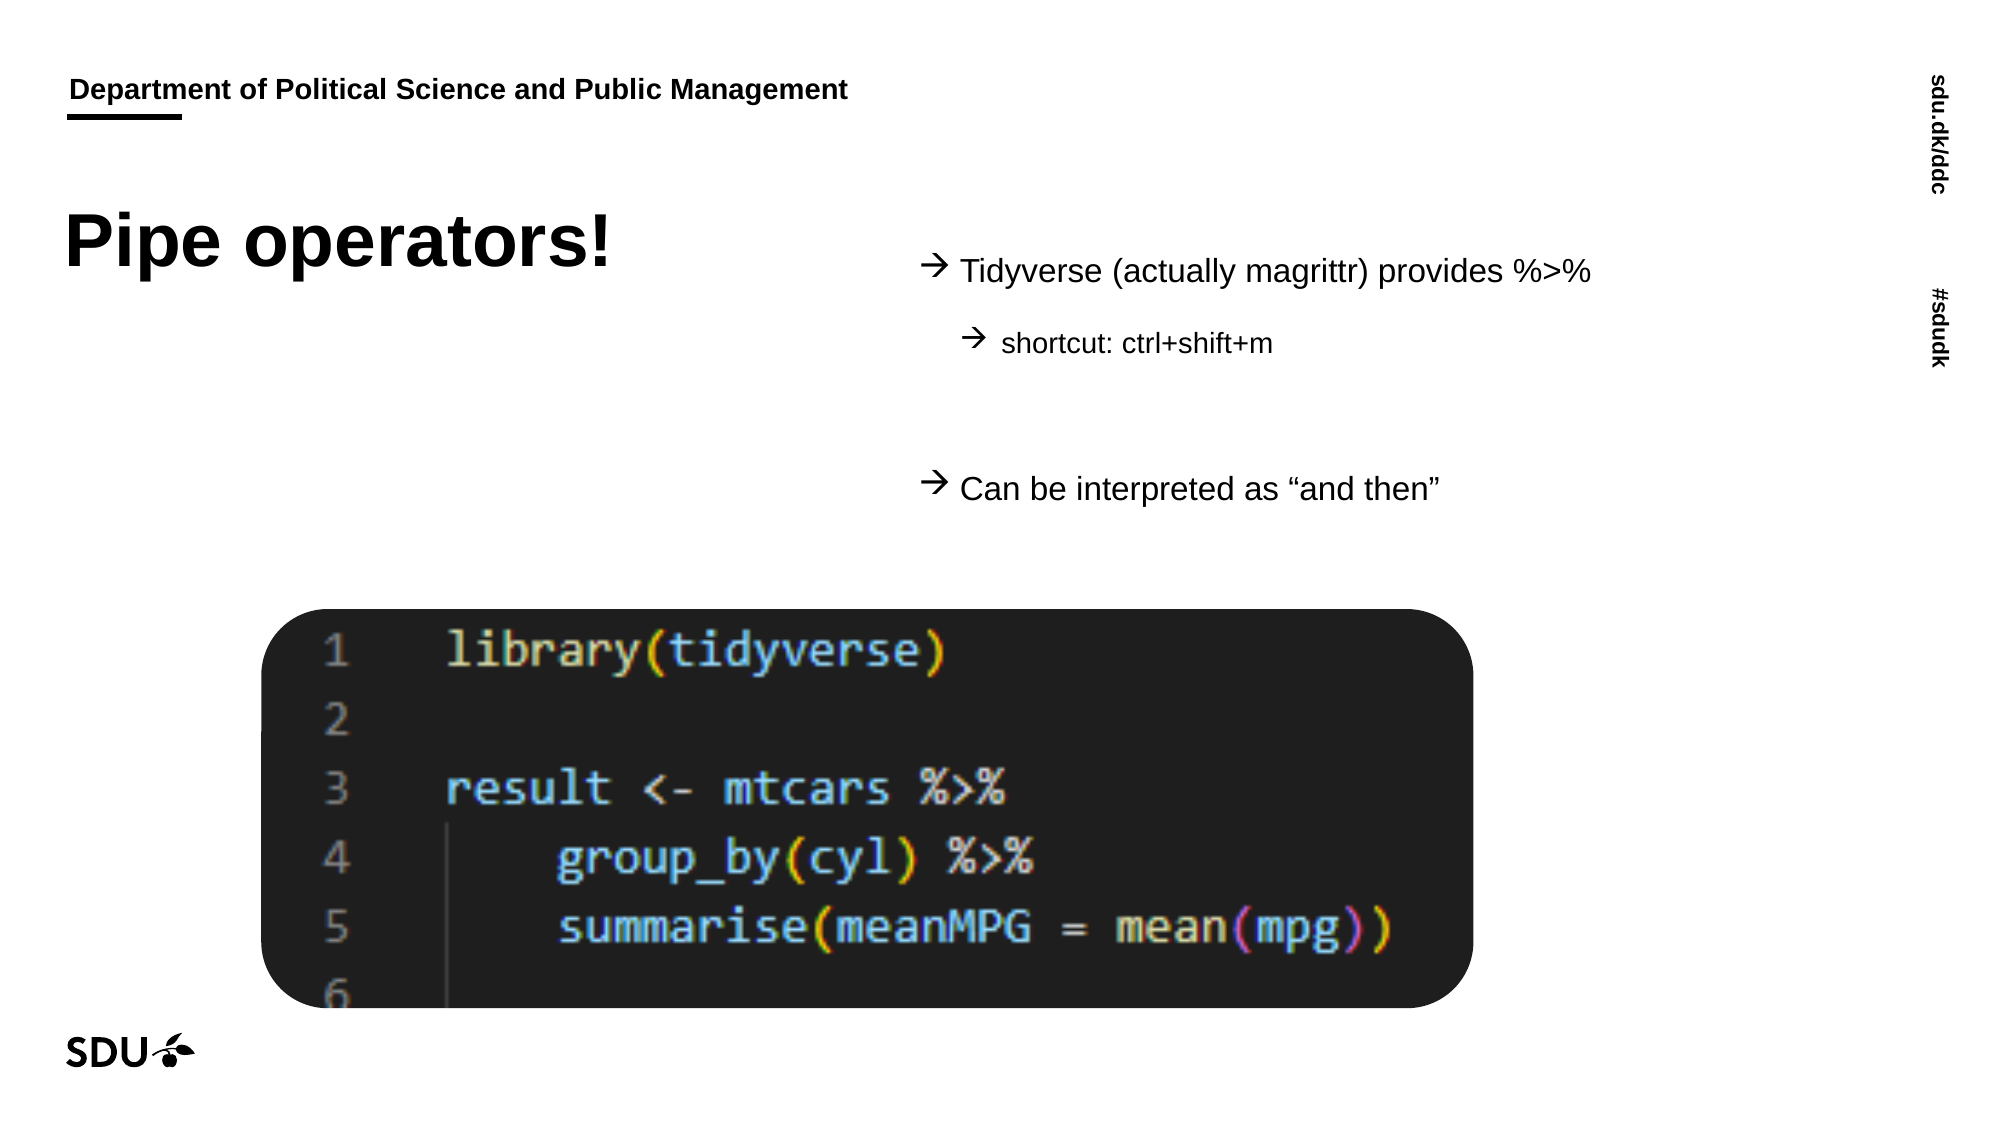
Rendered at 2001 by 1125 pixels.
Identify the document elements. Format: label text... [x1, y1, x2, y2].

list Tidyverse (actually magrittr) provides %>% shortcut: ctrl+shift+m Can be interpreted as “and then” [918, 209, 1936, 563]
picture [261, 609, 1474, 1009]
title Pipe operators! [64, 191, 1041, 369]
